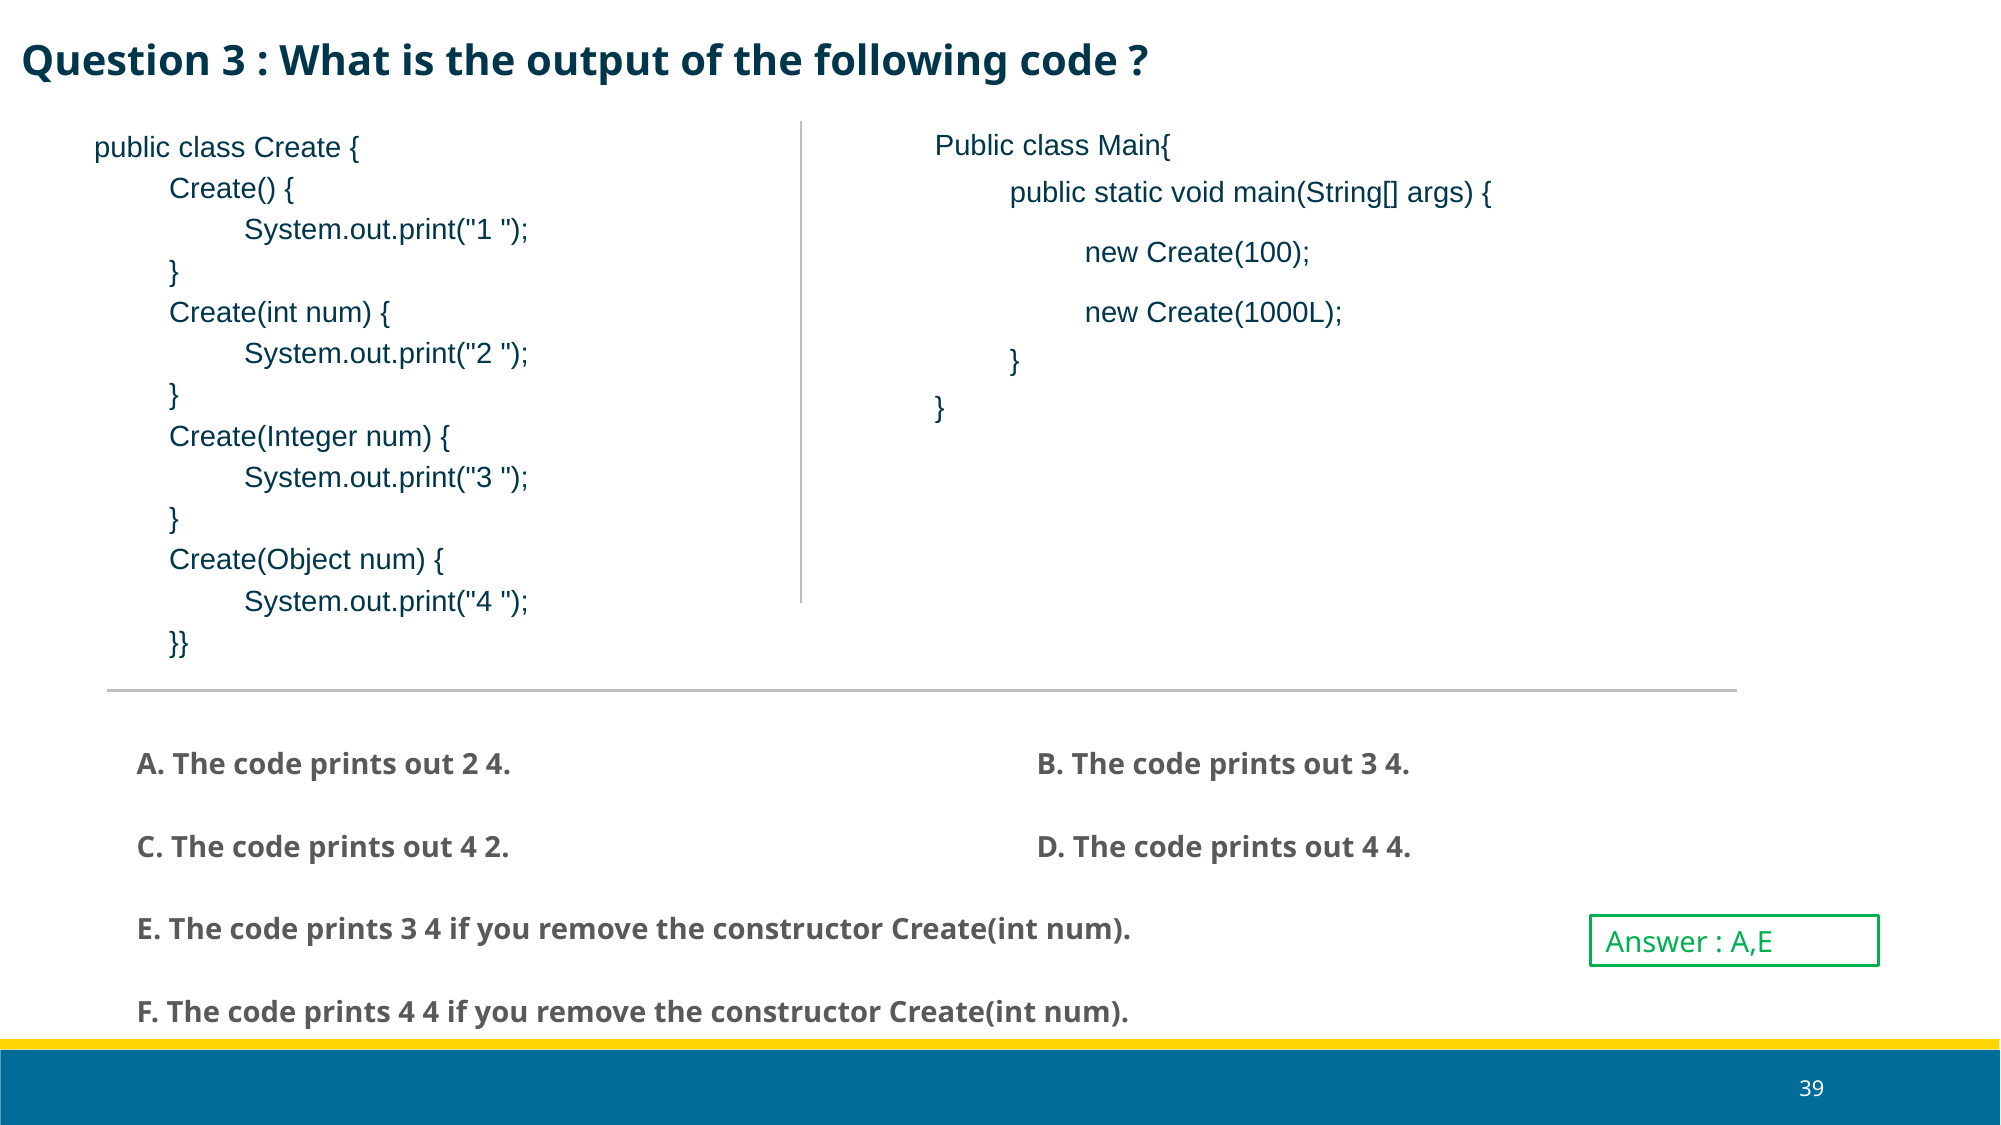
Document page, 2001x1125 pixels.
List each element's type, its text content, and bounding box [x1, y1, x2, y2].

text_box A. The code prints out 2 4. B. The code prints out 3 4. C. The code prints out 4 2. D. The code prints out 4 4. E. The code prints 3 4 if you remove the constructor Create(int num). F. The code prints 4 4 if you remove the constructor Create(int num). [121, 703, 1564, 1106]
text_box public class Create { Create() { System.out.print("1 "); } Create(int num) { System.out.print("2 "); } Create(Integer num) { System.out.print("3 "); } Create(Object num) { System.out.print("4 "); }} [4, 120, 1936, 709]
text_box Public class Main{ public static void main(String[] args) { new Create(100); new Create(1000L); } } [919, 118, 2000, 466]
slide_number ‹#› [1624, 1059, 1840, 1120]
text_box Answer : A,E [1590, 915, 1879, 966]
text_box Question 3 : What is the output of the following code ? [6, 25, 1738, 91]
